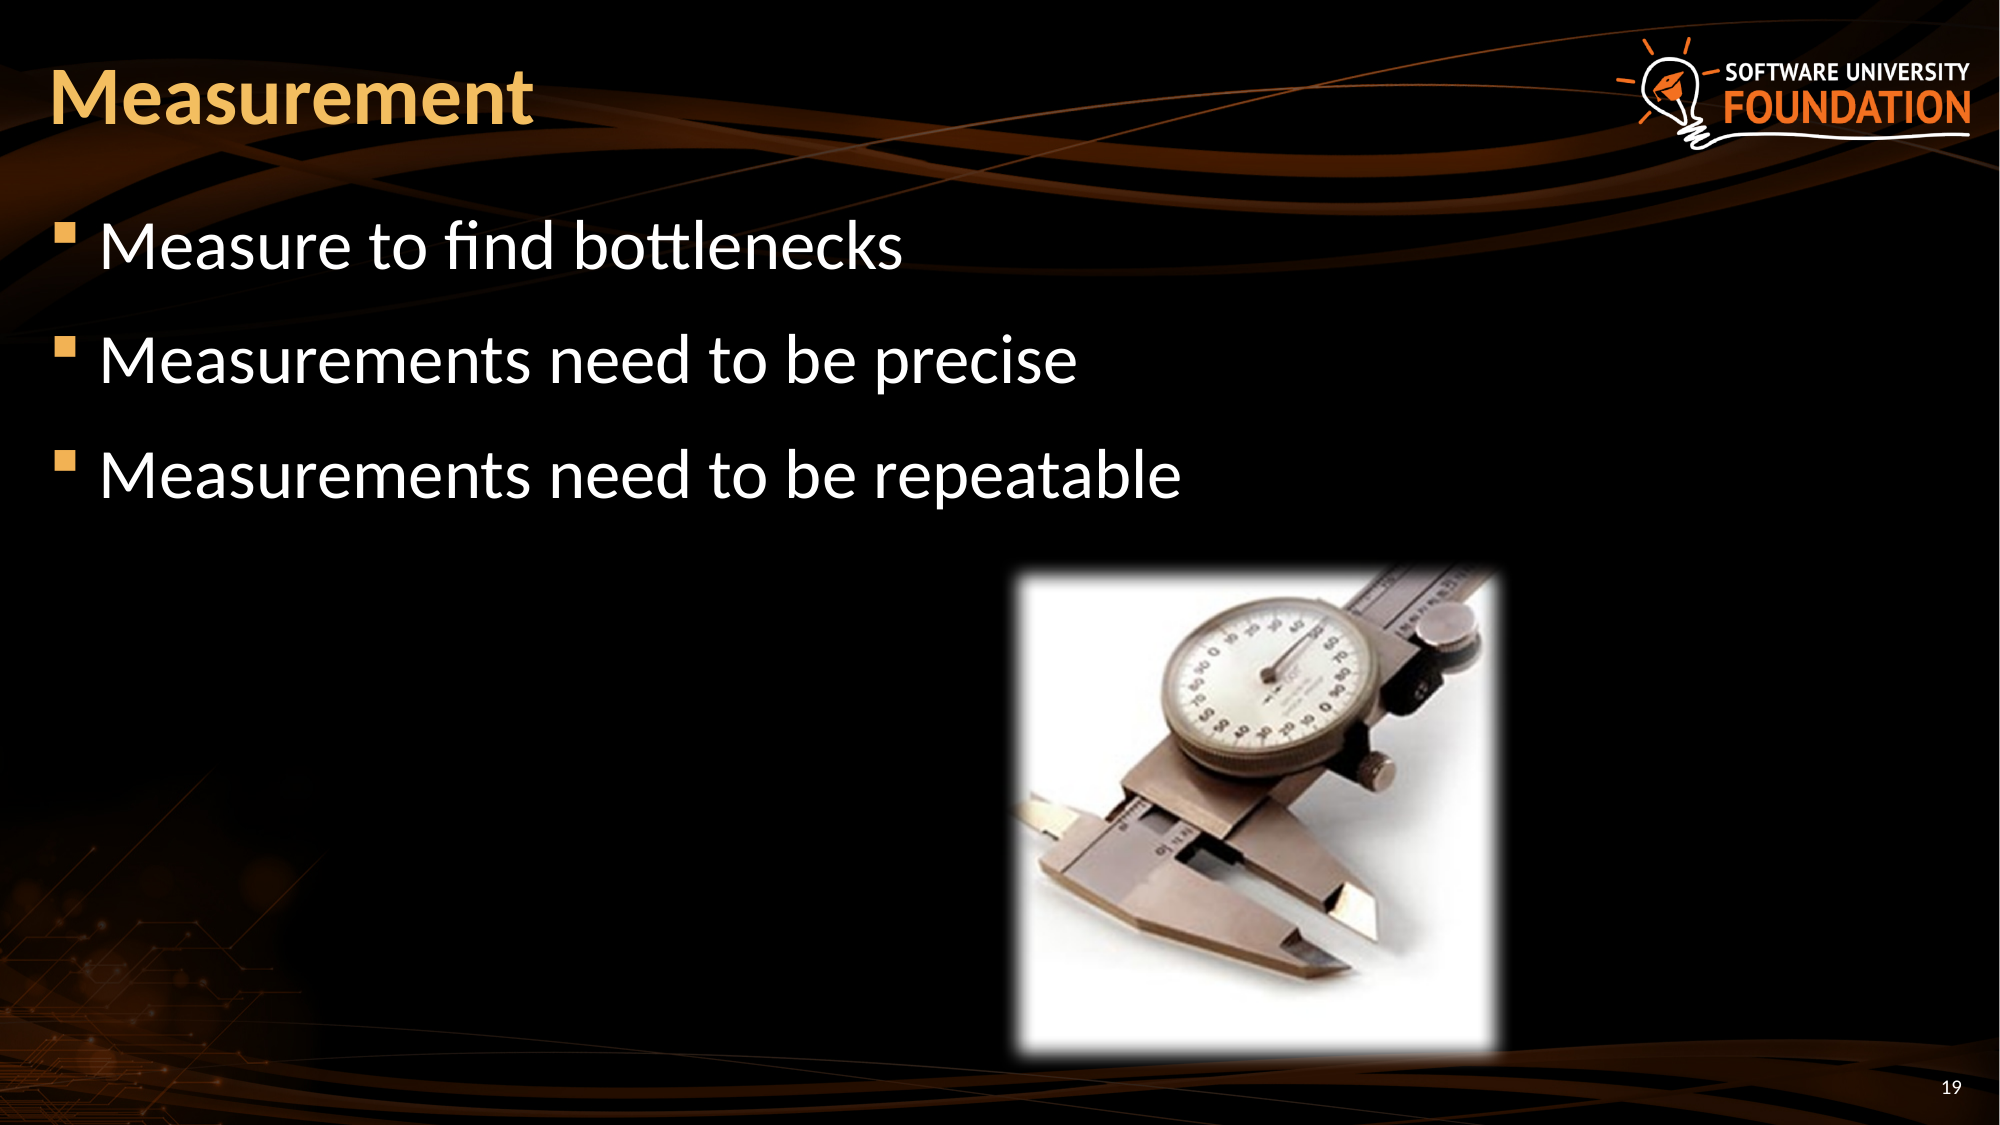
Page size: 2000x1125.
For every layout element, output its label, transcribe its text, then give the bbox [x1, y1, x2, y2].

picture [0, 0, 2000, 1125]
list Measure to find bottlenecks Measurements need to be precise Measurements need to be repeatable [31, 188, 1968, 1103]
title Measurement [30, 6, 1602, 189]
